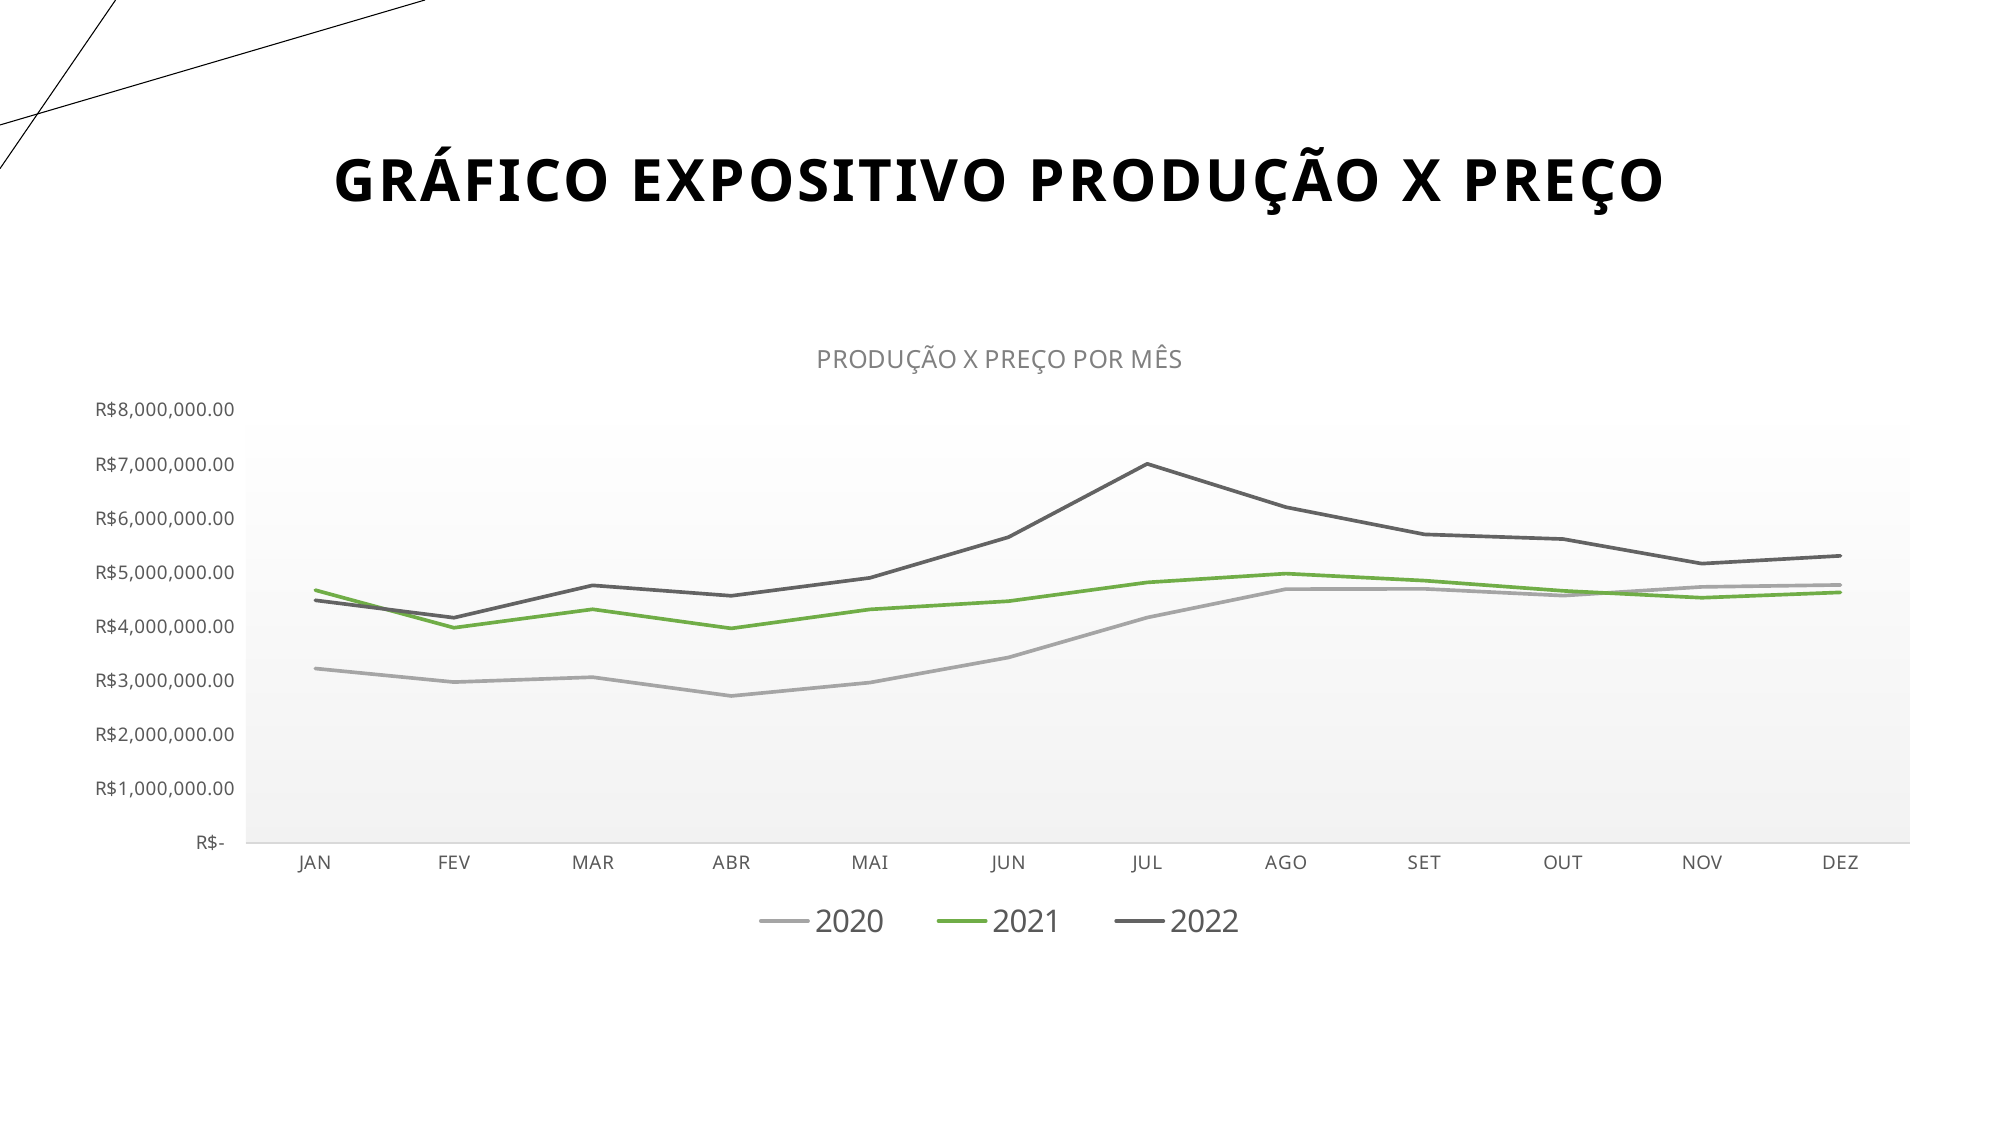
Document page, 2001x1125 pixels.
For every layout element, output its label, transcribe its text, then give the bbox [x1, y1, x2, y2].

chart [52, 313, 1948, 954]
text_box GRÁFICO EXPOSITIVO PRODUÇÃO X PREÇO [265, 76, 1735, 289]
